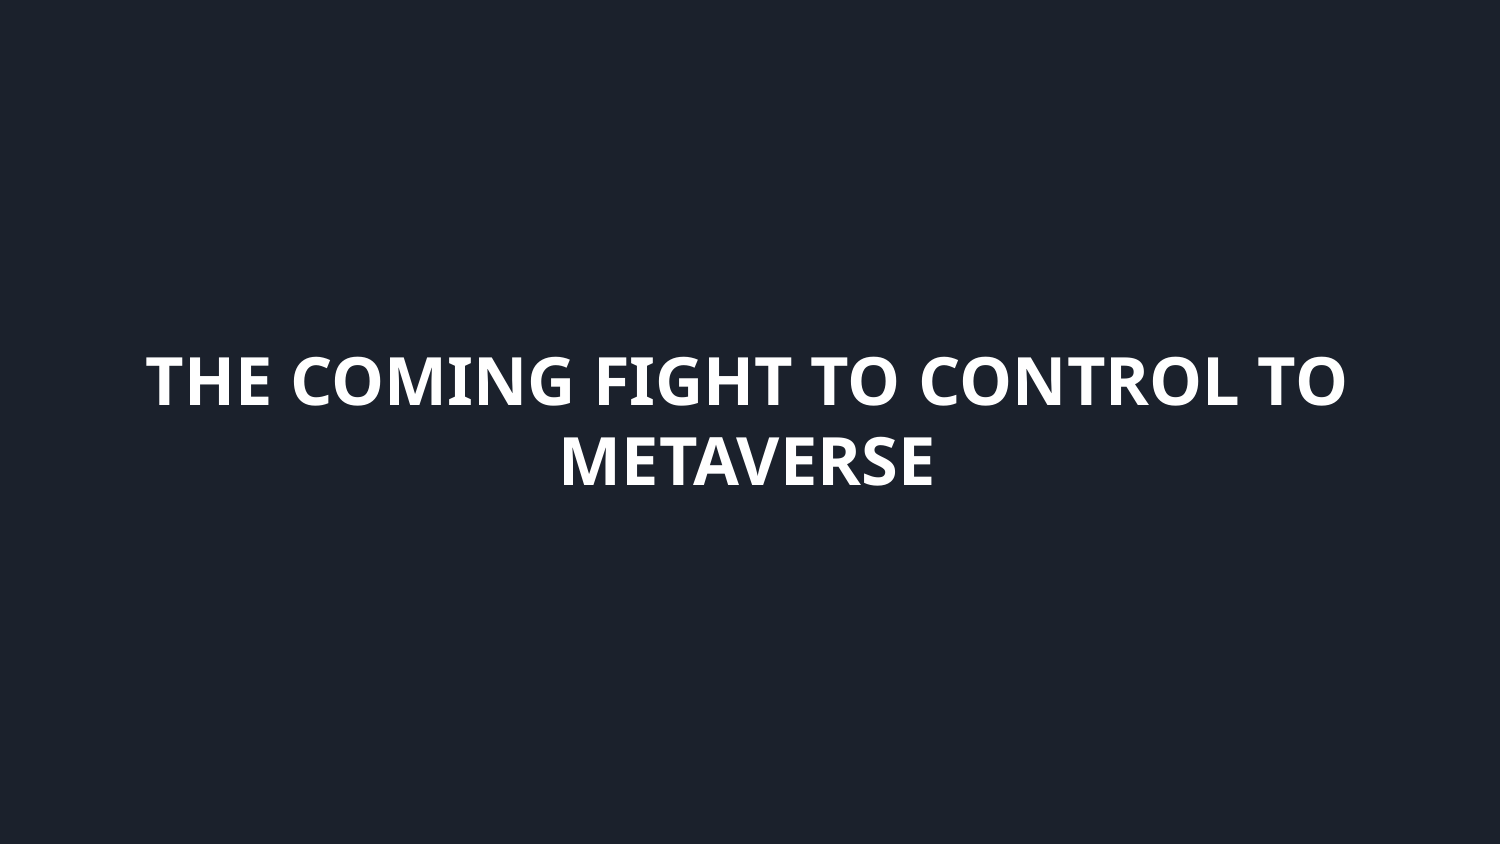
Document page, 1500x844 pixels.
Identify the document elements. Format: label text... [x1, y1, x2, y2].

text_box THE COMING FIGHT TO CONTROL TO METAVERSE [18, 15, 1477, 823]
